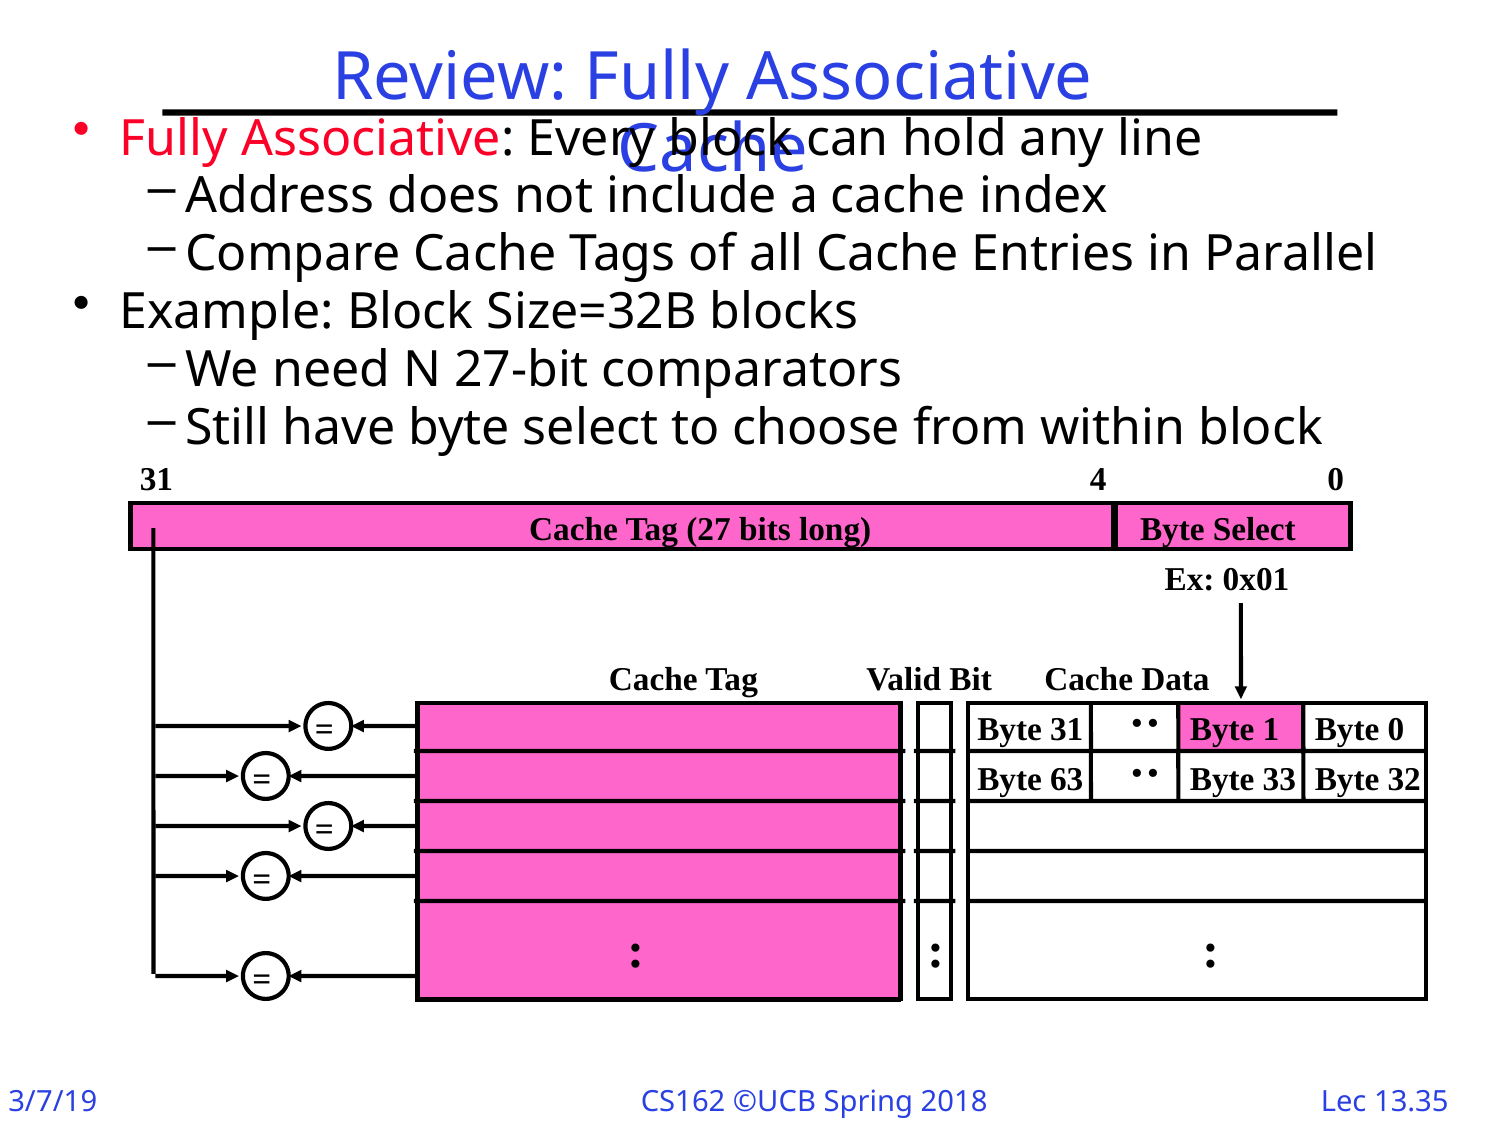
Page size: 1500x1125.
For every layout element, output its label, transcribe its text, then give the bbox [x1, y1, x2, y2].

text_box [124, 449, 1360, 555]
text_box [1149, 549, 1305, 700]
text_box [1009, 649, 1437, 1000]
list Fully Associative: Every block can hold any line Address does not include a cache index Compare Cache Tags of all Cache Entries in Parallel Example: Block Size=32B blocks We need N 27-bit comparators Still have byte select to choose from within block [62, 112, 1450, 759]
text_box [423, 649, 1009, 1000]
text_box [153, 527, 419, 1005]
title Review: Fully Associative Cache [318, 37, 1108, 112]
